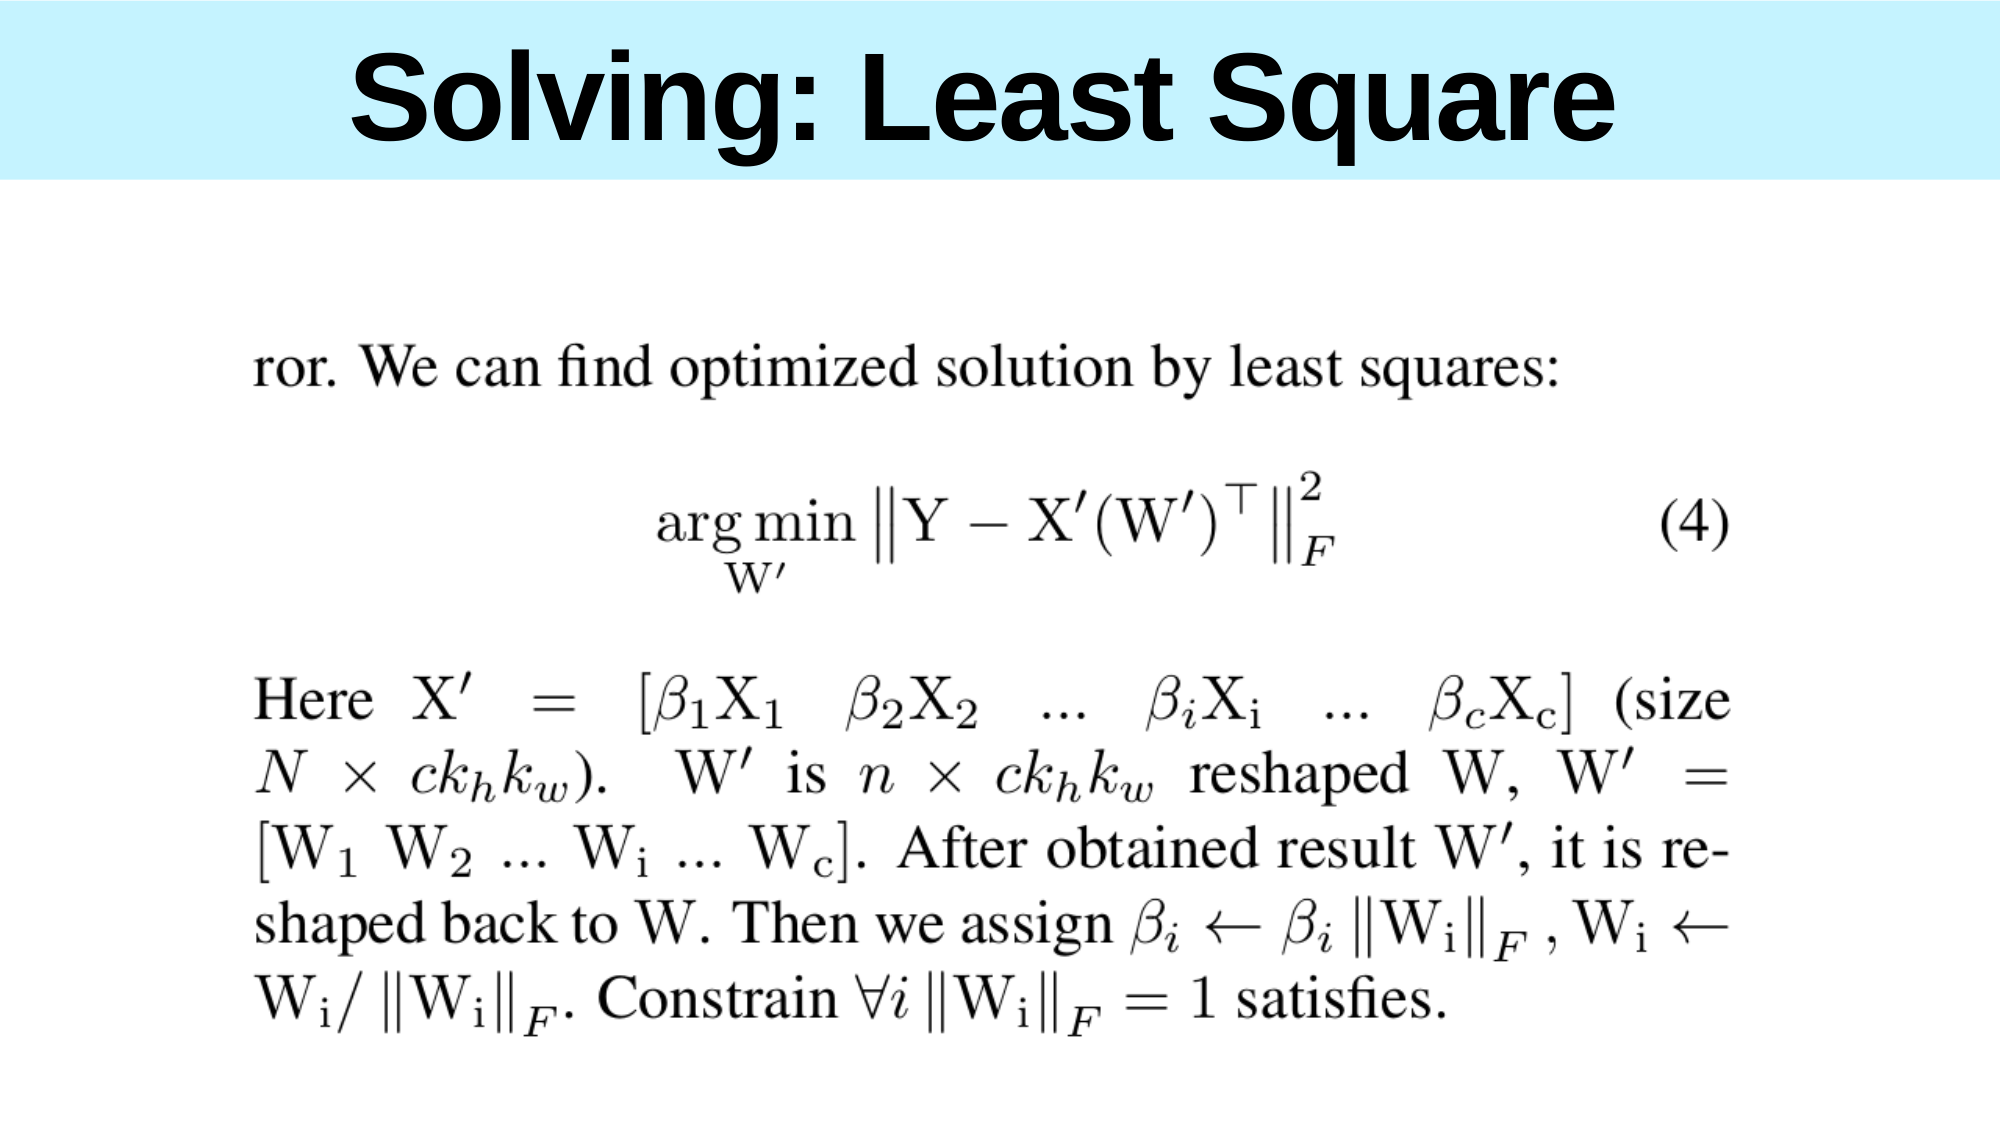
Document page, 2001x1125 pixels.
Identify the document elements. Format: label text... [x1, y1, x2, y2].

text_box Solving: Least Square [0, 0, 2000, 180]
picture [216, 307, 1784, 1046]
